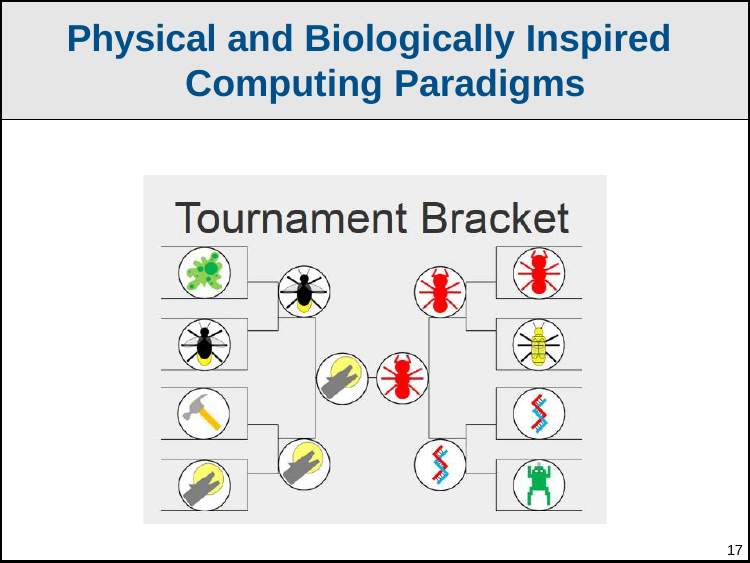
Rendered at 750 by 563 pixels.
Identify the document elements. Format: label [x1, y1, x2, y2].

text_box [0, 0, 750, 563]
